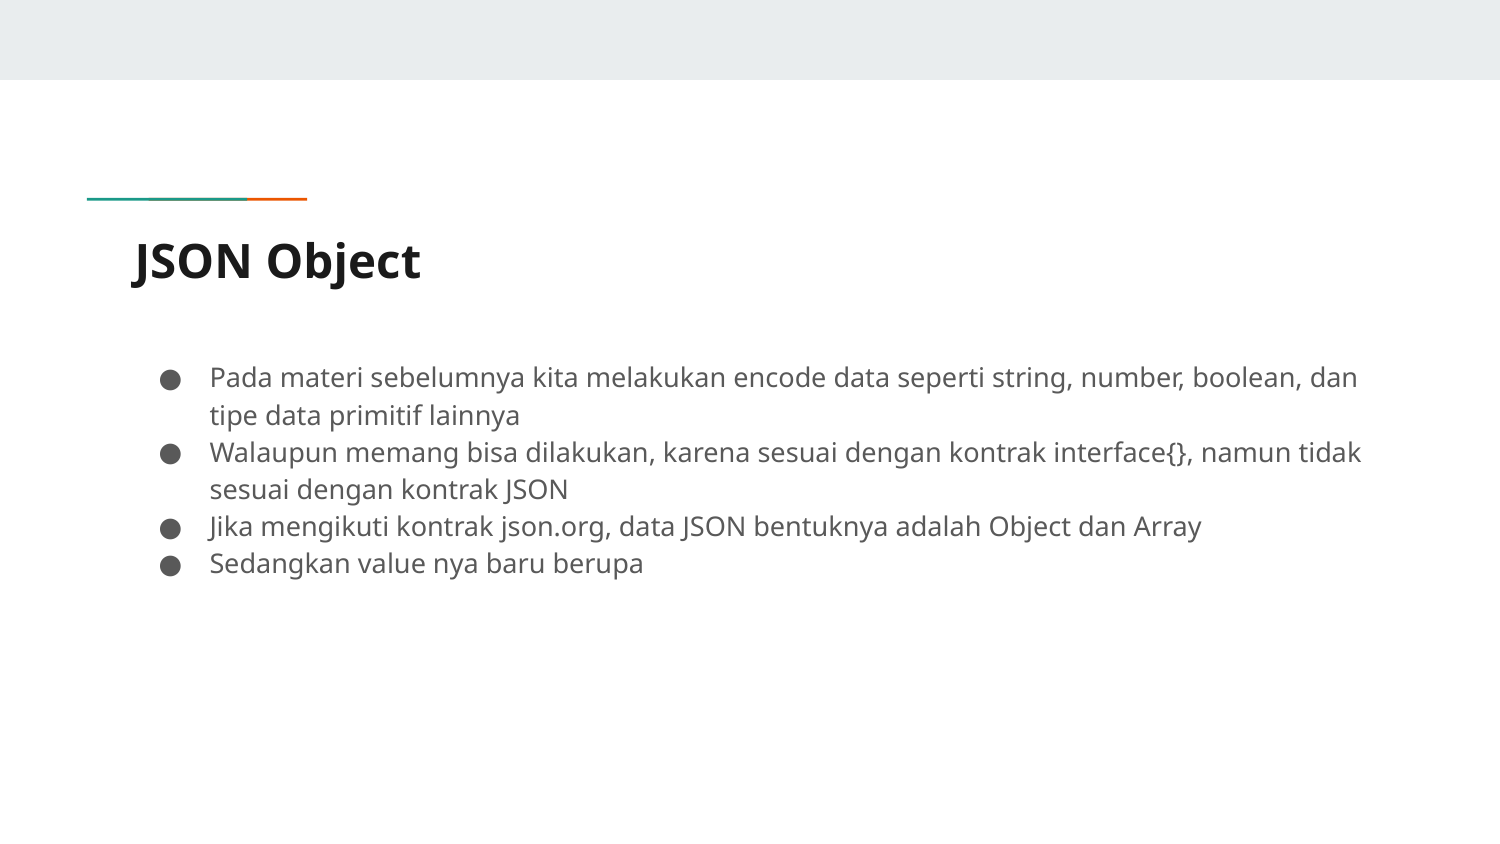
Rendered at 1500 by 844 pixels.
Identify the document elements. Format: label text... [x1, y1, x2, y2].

list Pada materi sebelumnya kita melakukan encode data seperti string, number, boolean, dan tipe data primitif lainnya Walaupun memang bisa dilakukan, karena sesuai dengan kontrak interface{}, namun tidak sesuai dengan kontrak JSON Jika mengikuti kontrak json.org, data JSON bentuknya adalah Object dan Array Sedangkan value nya baru berupa [119, 341, 1381, 712]
title JSON Object [119, 216, 1381, 305]
